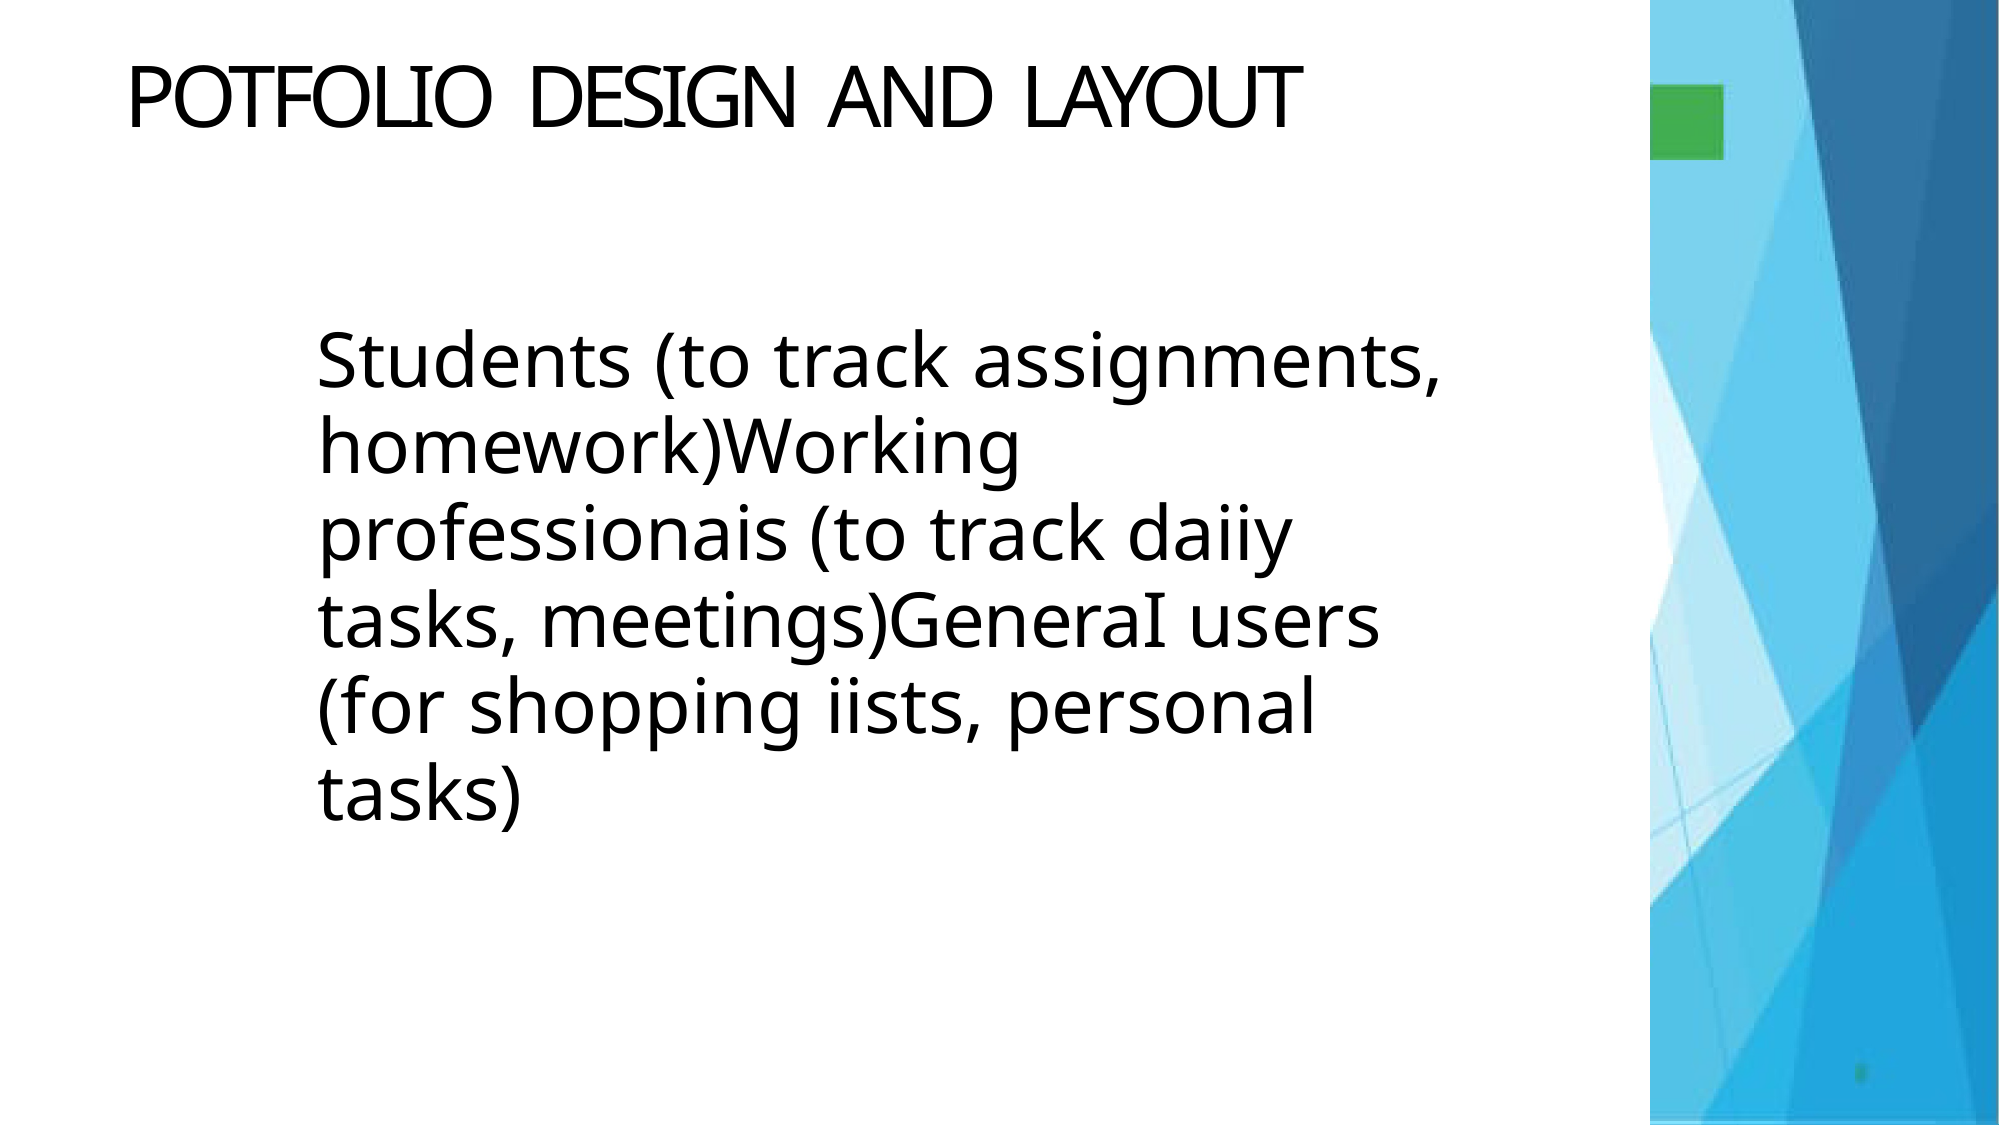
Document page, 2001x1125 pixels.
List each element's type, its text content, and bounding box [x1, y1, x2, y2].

list Students (to track assignments, homework)Working professionais (to track daiiy tasks, meetings)GeneraI users (for shopping iists, personal tasks) [314, 285, 1464, 956]
title POTFOLIO DESIGN AND LAYOUT [94, 39, 1610, 230]
picture [1650, 0, 1999, 1125]
